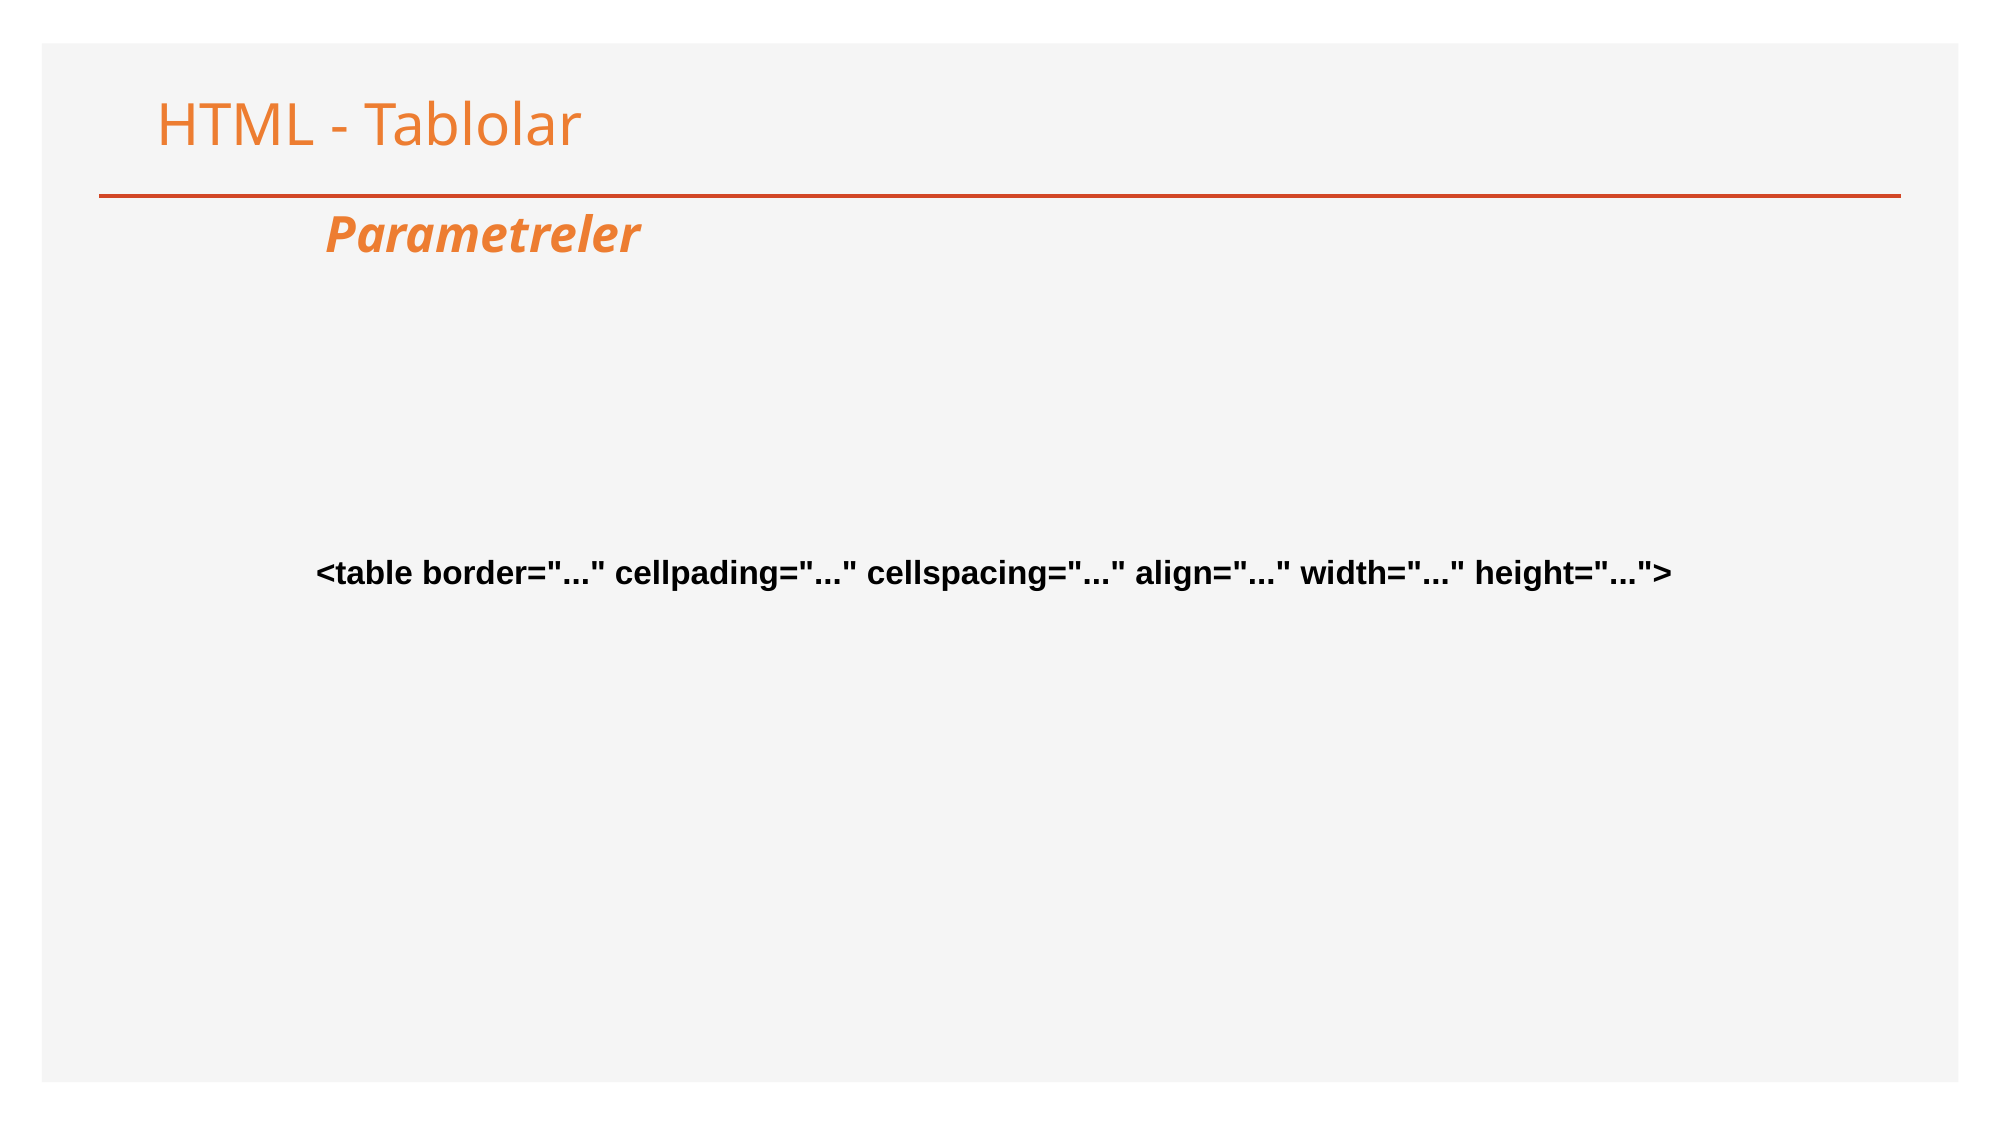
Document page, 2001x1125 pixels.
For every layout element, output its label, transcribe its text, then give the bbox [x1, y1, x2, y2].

text_box HTML - Tablolar [141, 80, 598, 165]
text_box Parametreler [310, 195, 656, 270]
text_box <table border="..." cellpading="..." cellspacing="..." align="..." width="..." height="..."> [301, 526, 1699, 598]
